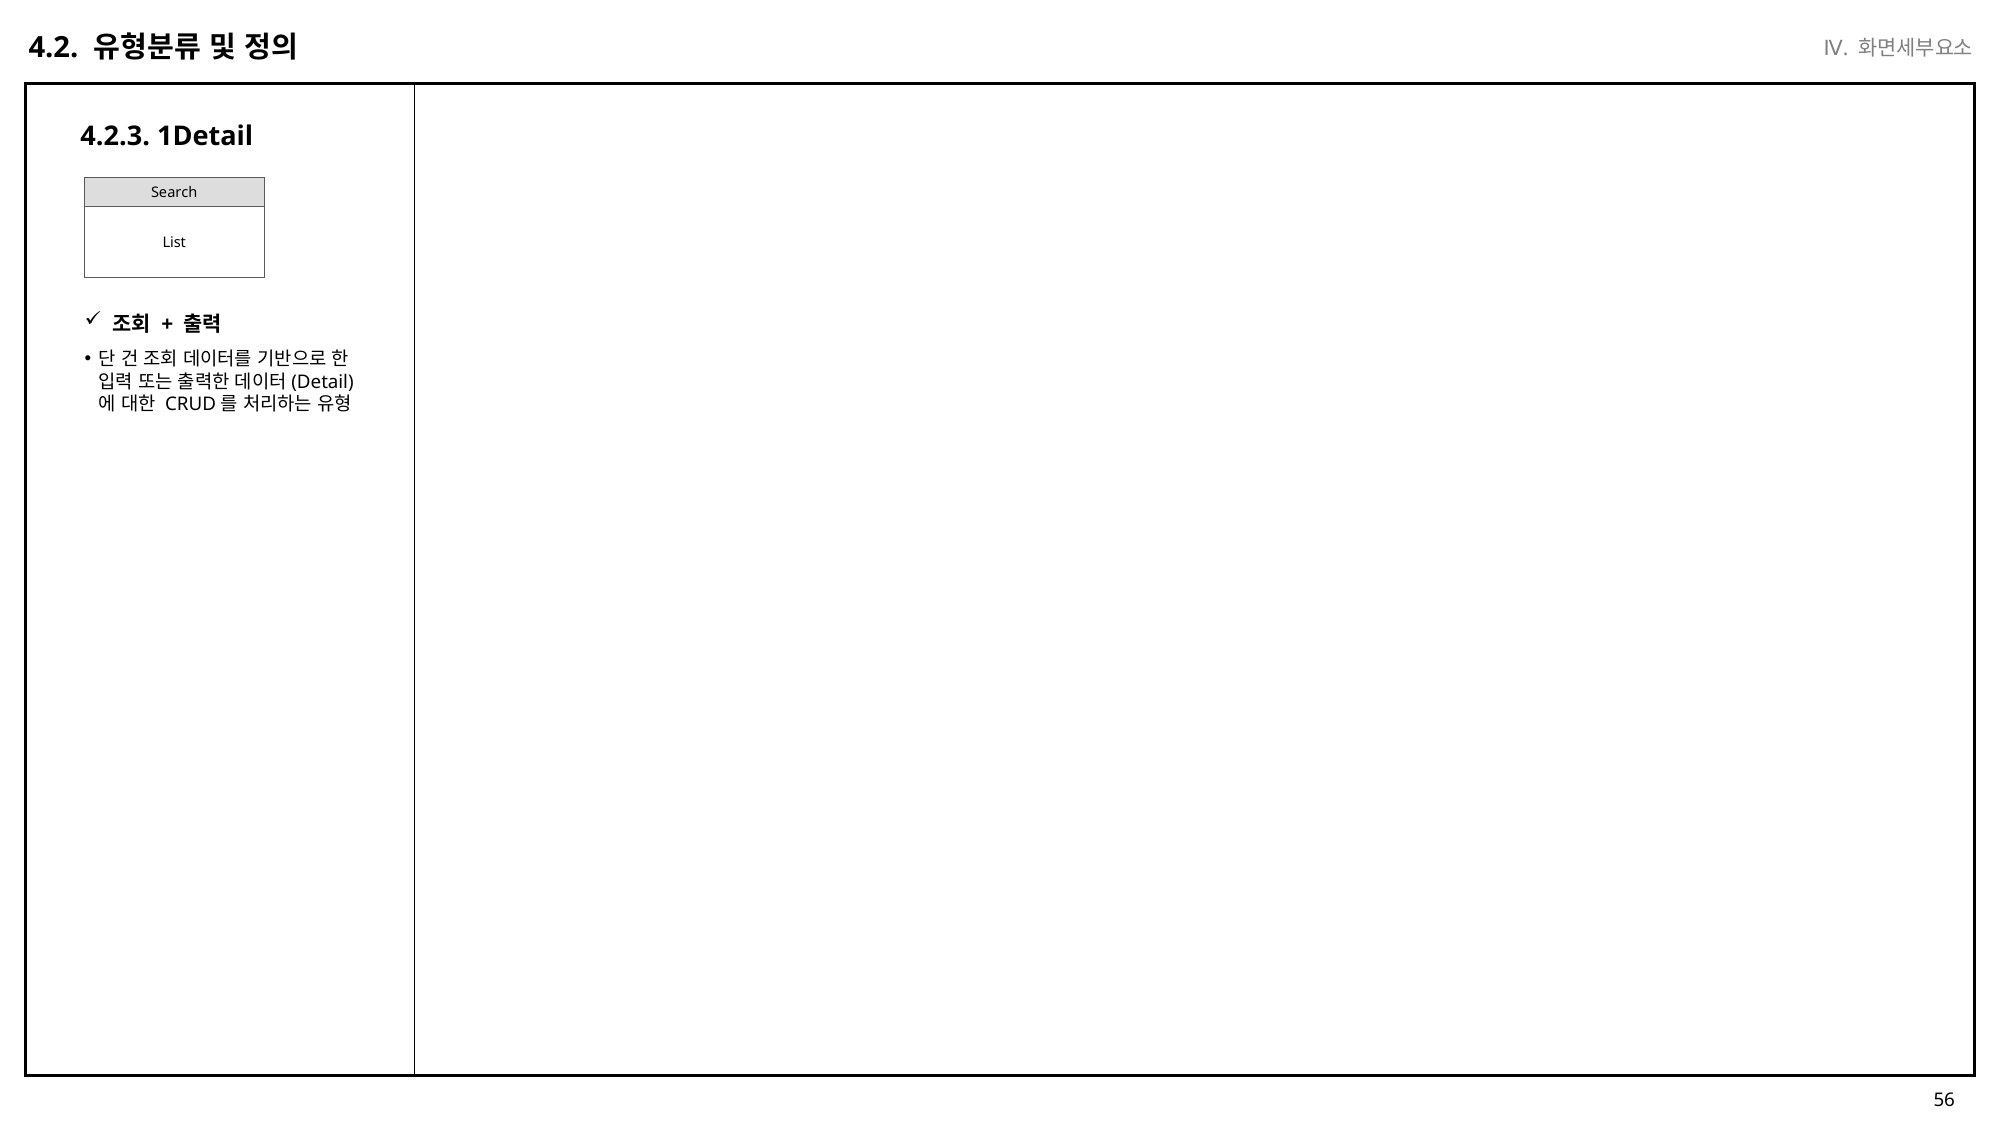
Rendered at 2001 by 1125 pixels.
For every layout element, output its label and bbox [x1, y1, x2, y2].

text_box [1728, 19, 1988, 76]
text_box [13, 20, 314, 71]
text_box [84, 177, 264, 278]
text_box [80, 102, 254, 152]
text_box [84, 310, 372, 415]
